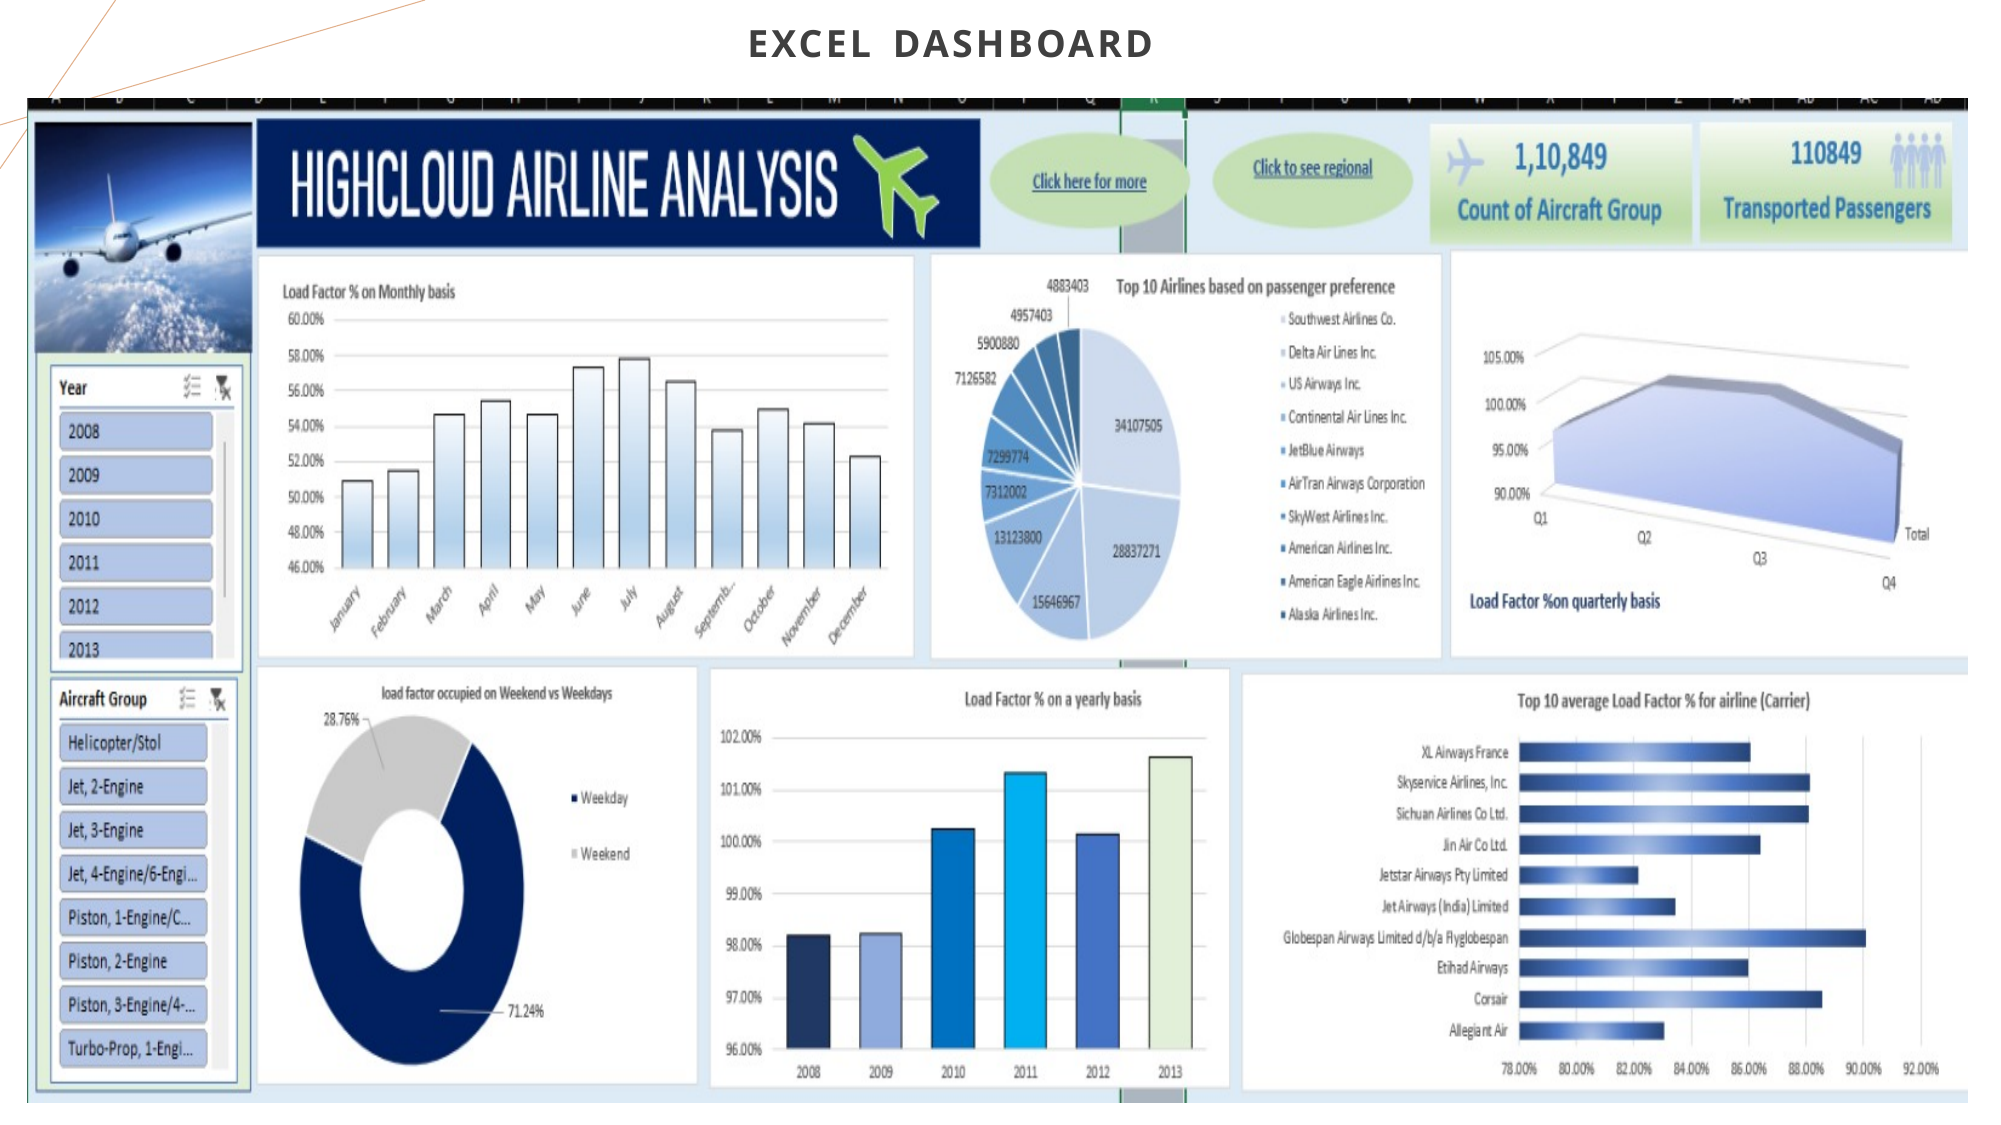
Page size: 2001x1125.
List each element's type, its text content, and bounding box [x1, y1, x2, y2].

title Excel Dashboard [518, 0, 1382, 79]
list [27, 98, 1968, 1103]
